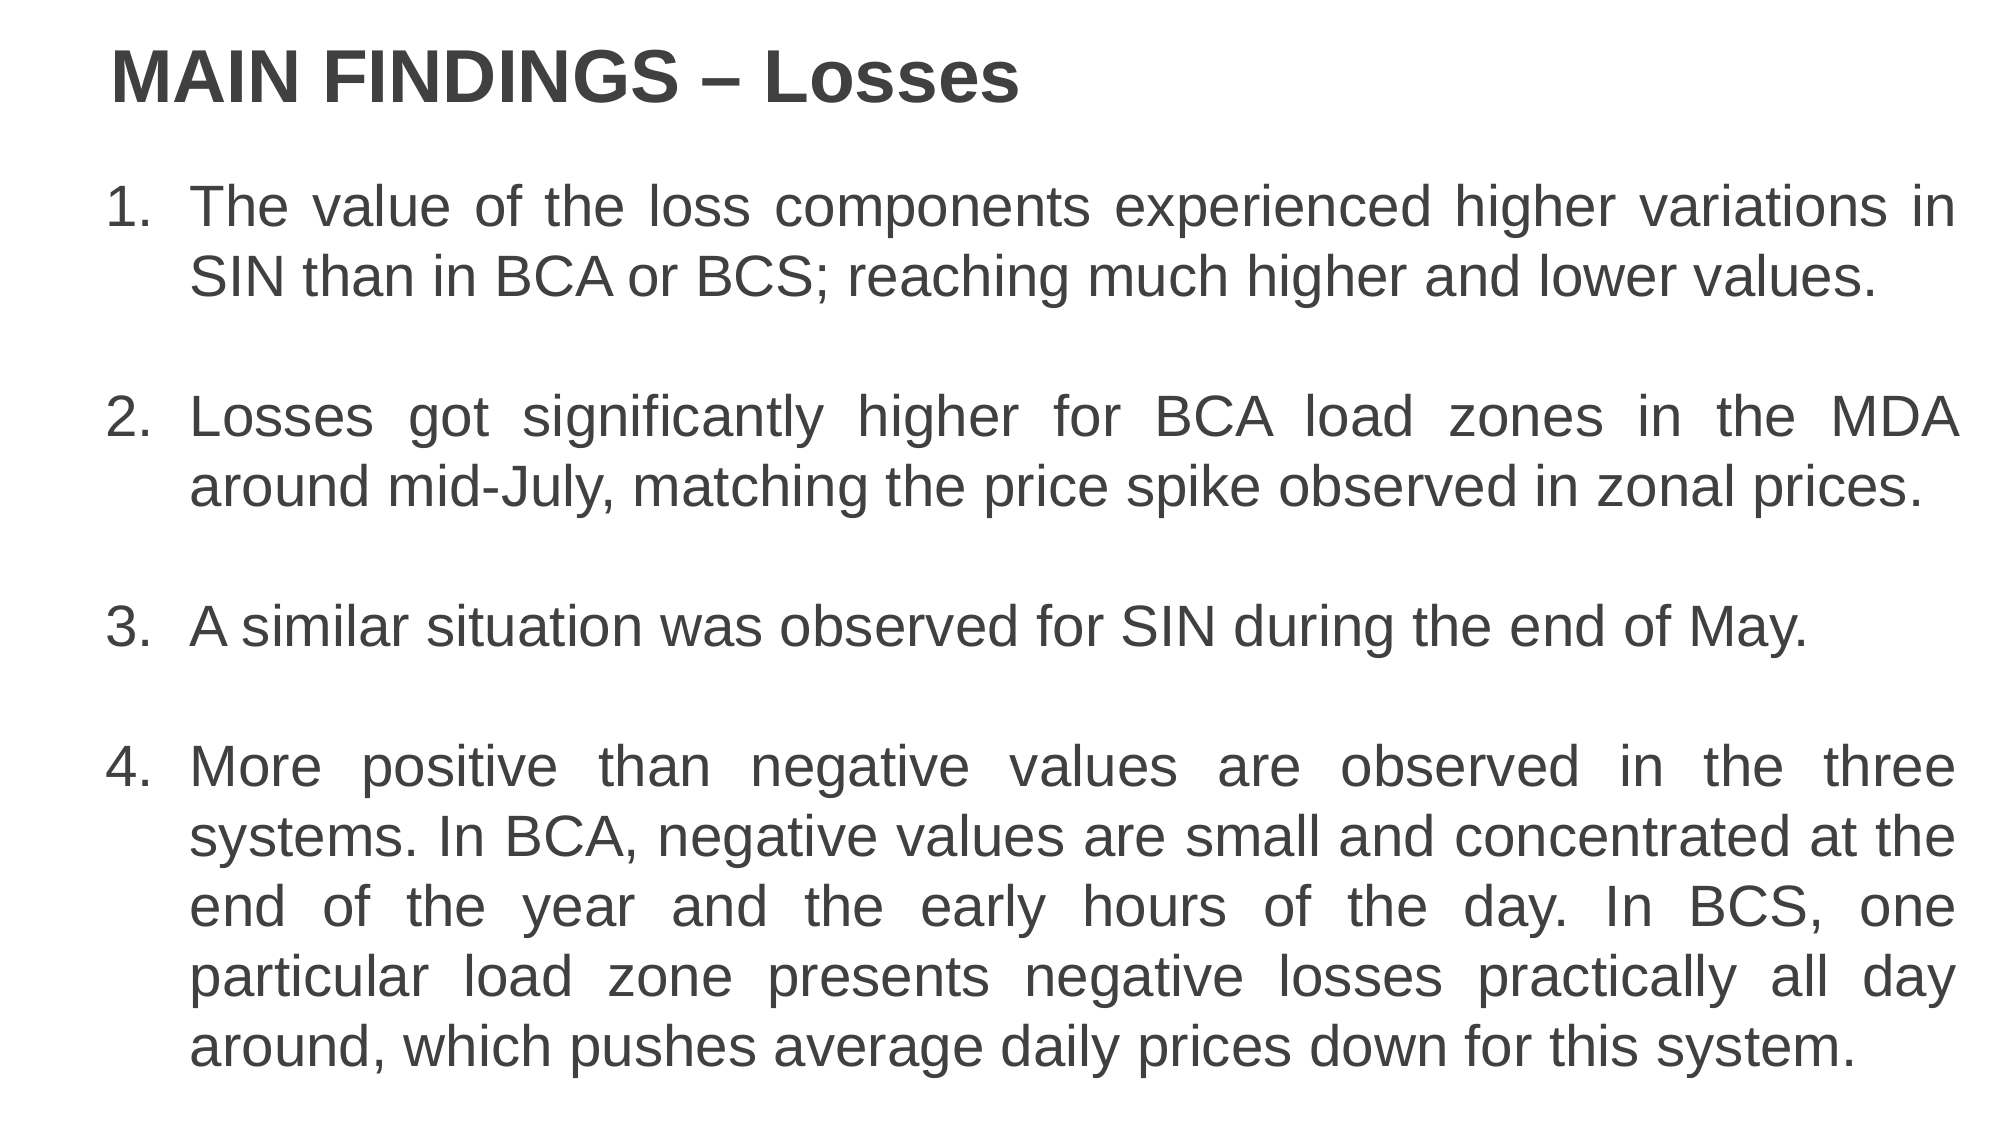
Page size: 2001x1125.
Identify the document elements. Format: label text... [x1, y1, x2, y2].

text_box MAIN FINDINGS – Losses [95, 20, 1038, 126]
text_box The value of the loss components experienced higher variations in SIN than in BCA or BCS; reaching much higher and lower values. Losses got significantly higher for BCA load zones in the MDA around mid-July, matching the price spike observed in zonal prices. A similar situation was observed for SIN during the end of May. More positive than negative values are observed in the three systems. In BCA, negative values are small and concentrated at the end of the year and the early hours of the day. In BCS, one particular load zone presents negative losses practically all day around, which pushes average daily prices down for this system. [90, 160, 1974, 1086]
